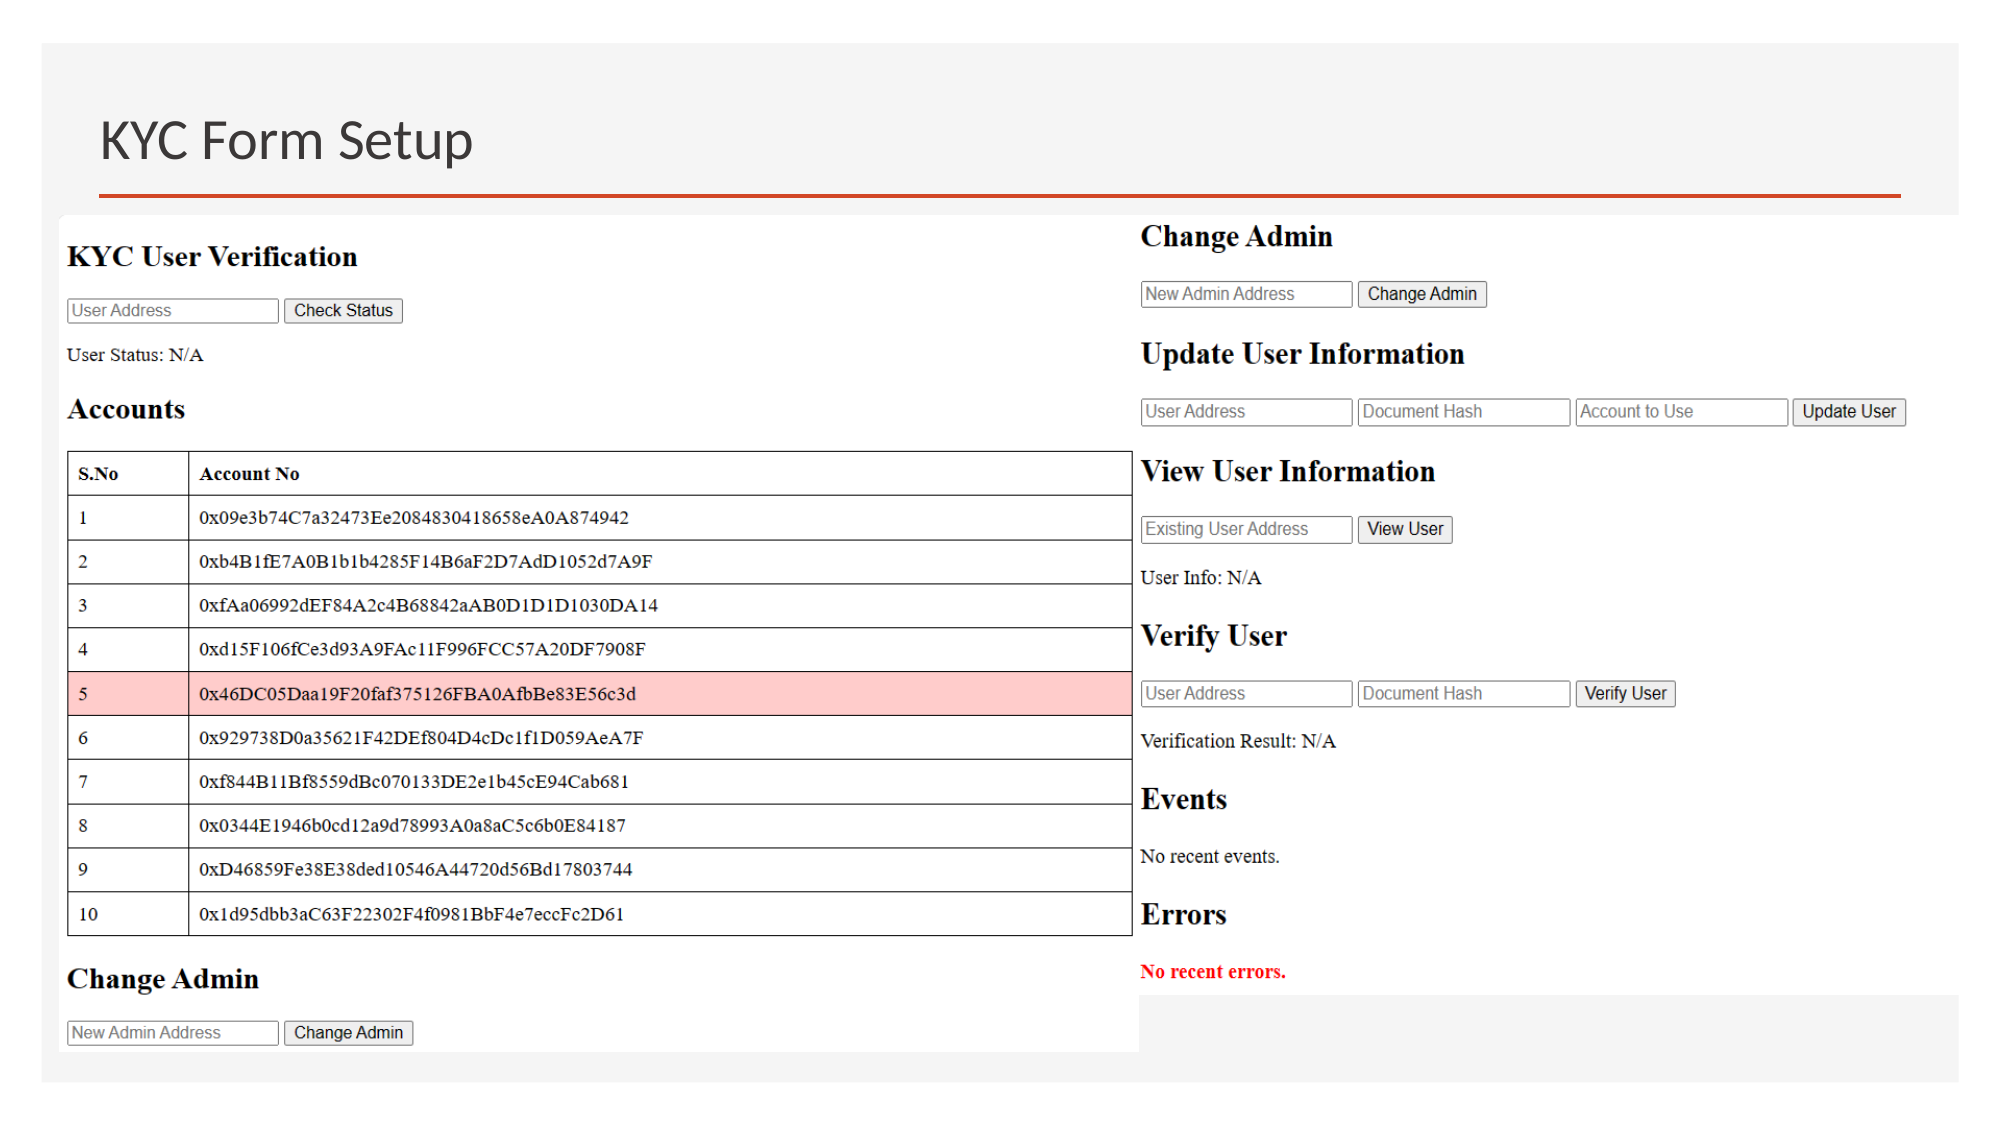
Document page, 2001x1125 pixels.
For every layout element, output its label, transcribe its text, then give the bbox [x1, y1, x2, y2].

title KYC Form Setup [85, 73, 1538, 179]
picture [59, 215, 2000, 1052]
